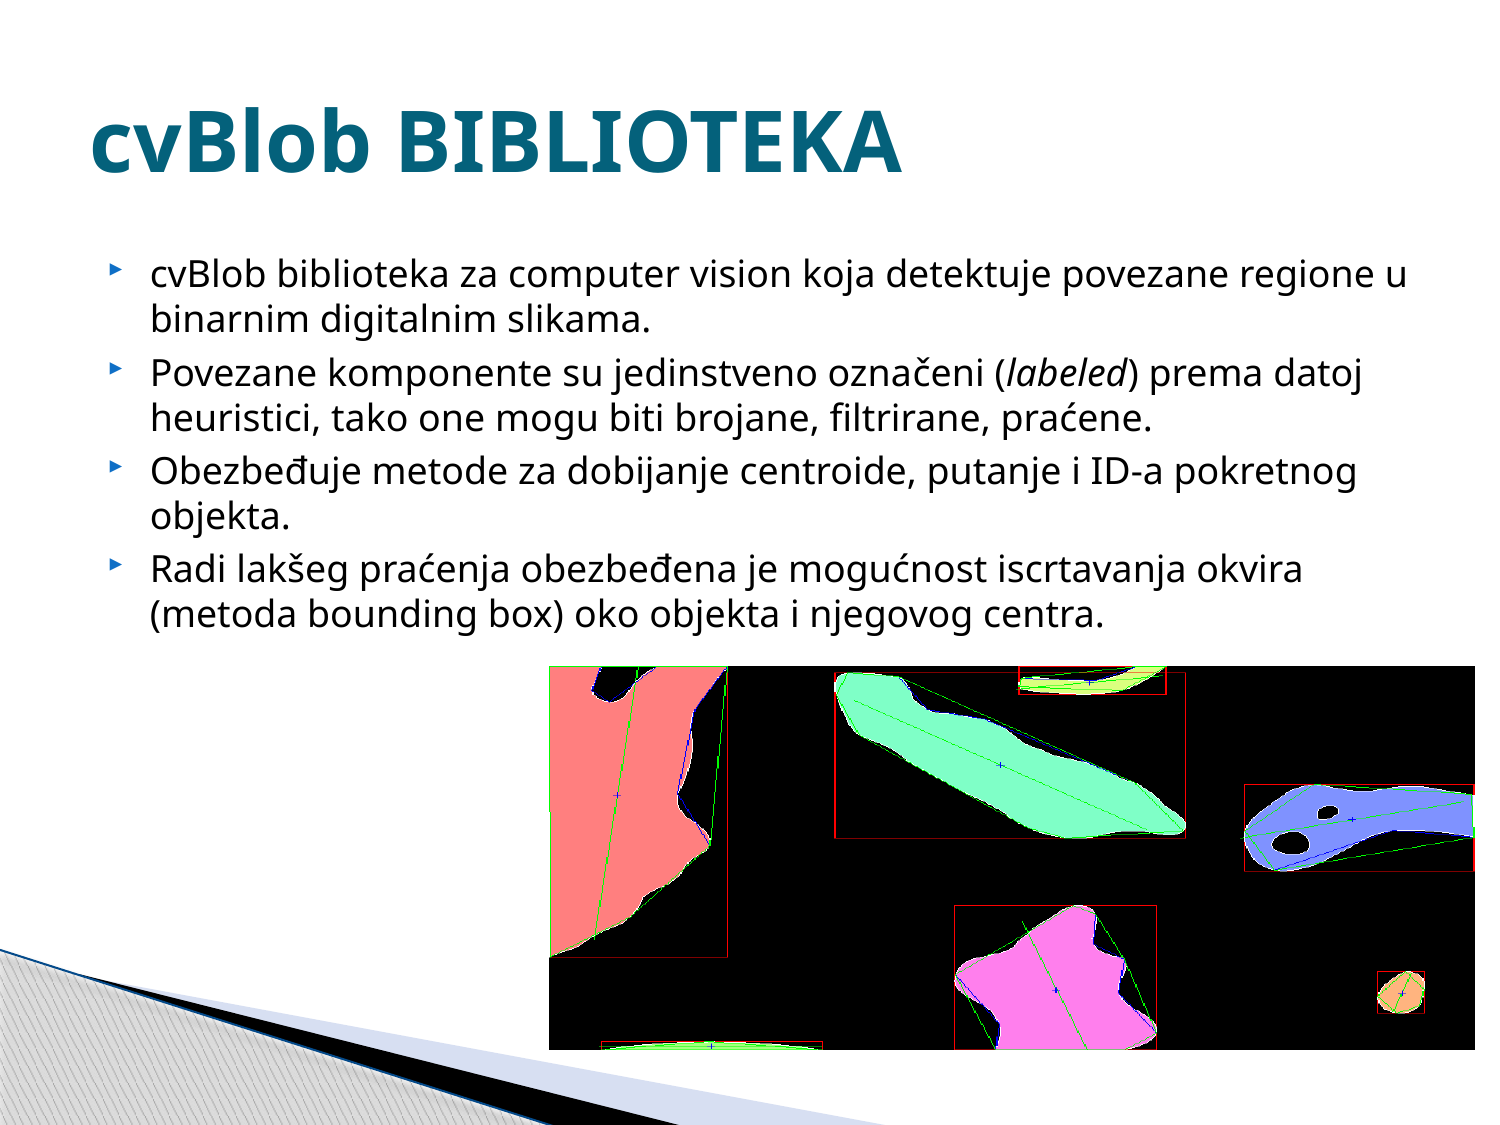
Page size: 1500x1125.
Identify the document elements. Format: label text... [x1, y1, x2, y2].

title cvBlob BIBLIOTEKA [75, 45, 1425, 233]
list cvBlob biblioteka za computer vision koja detektuje povezane regione u binarnim digitalnim slikama. Povezane komponente su jedinstveno označeni (labeled) prema datoj heuristici, tako one mogu biti brojane, filtrirane, praćene. Obezbeđuje metode za dobijanje centroide, putanje i ID-a pokretnog objekta. Radi lakšeg praćenja obezbeđena je mogućnost iscrtavanja okvira (metoda bounding box) oko objekta i njegovog centra. [75, 243, 1425, 986]
picture [549, 665, 1476, 1051]
